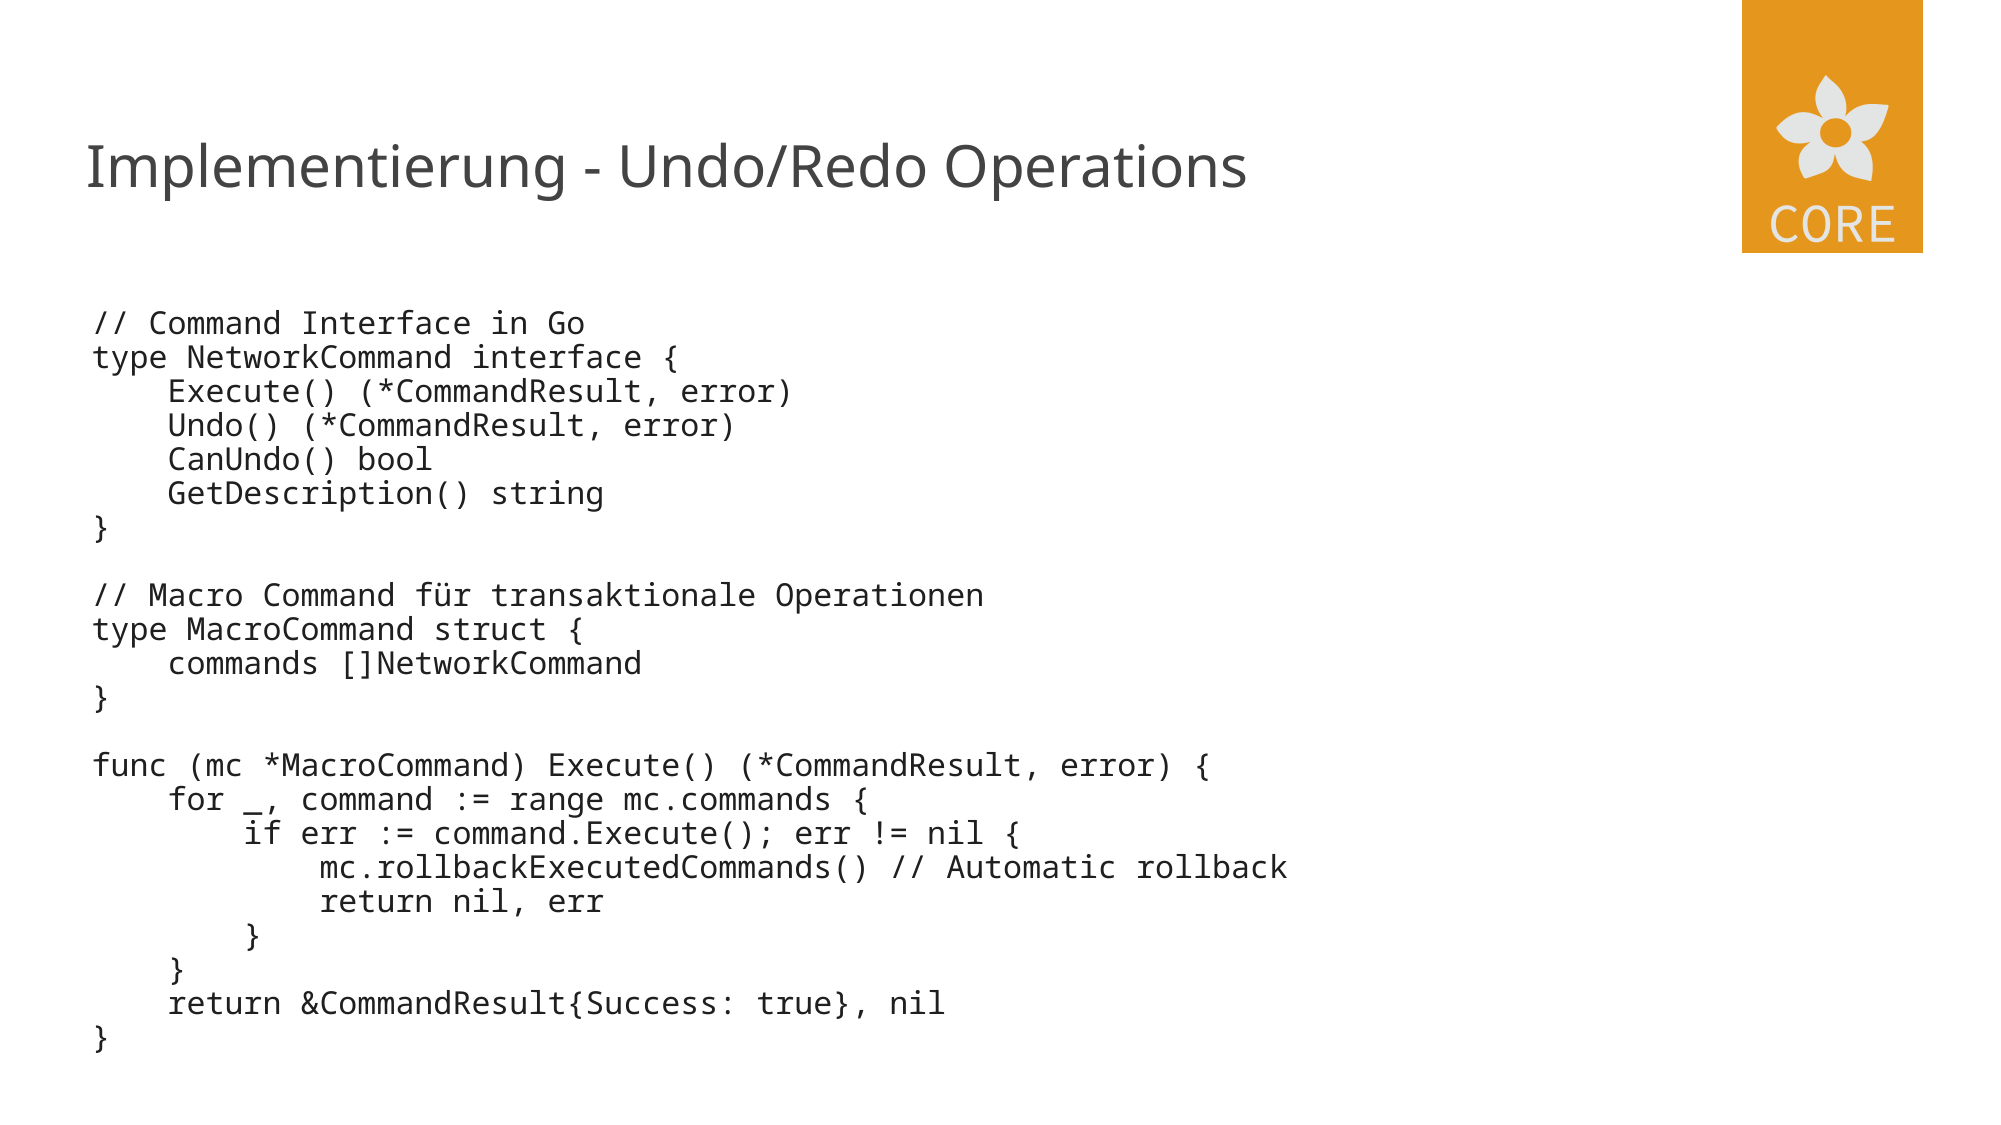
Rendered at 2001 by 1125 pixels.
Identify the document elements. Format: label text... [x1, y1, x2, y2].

list // Command Interface in Go type NetworkCommand interface { Execute() (*CommandResult, error) Undo() (*CommandResult, error) CanUndo() bool GetDescription() string } // Macro Command für transaktionale Operationen type MacroCommand struct { commands []NetworkCommand } func (mc *MacroCommand) Execute() (*CommandResult, error) { for _, command := range mc.commands { if err := command.Execute(); err != nil { mc.rollbackExecutedCommands() // Automatic rollback return nil, err } } return &CommandResult{Success: true}, nil } [76, 299, 1919, 1066]
picture [1742, 0, 1923, 253]
title Implementierung - Undo/Redo Operations [71, 59, 1732, 278]
